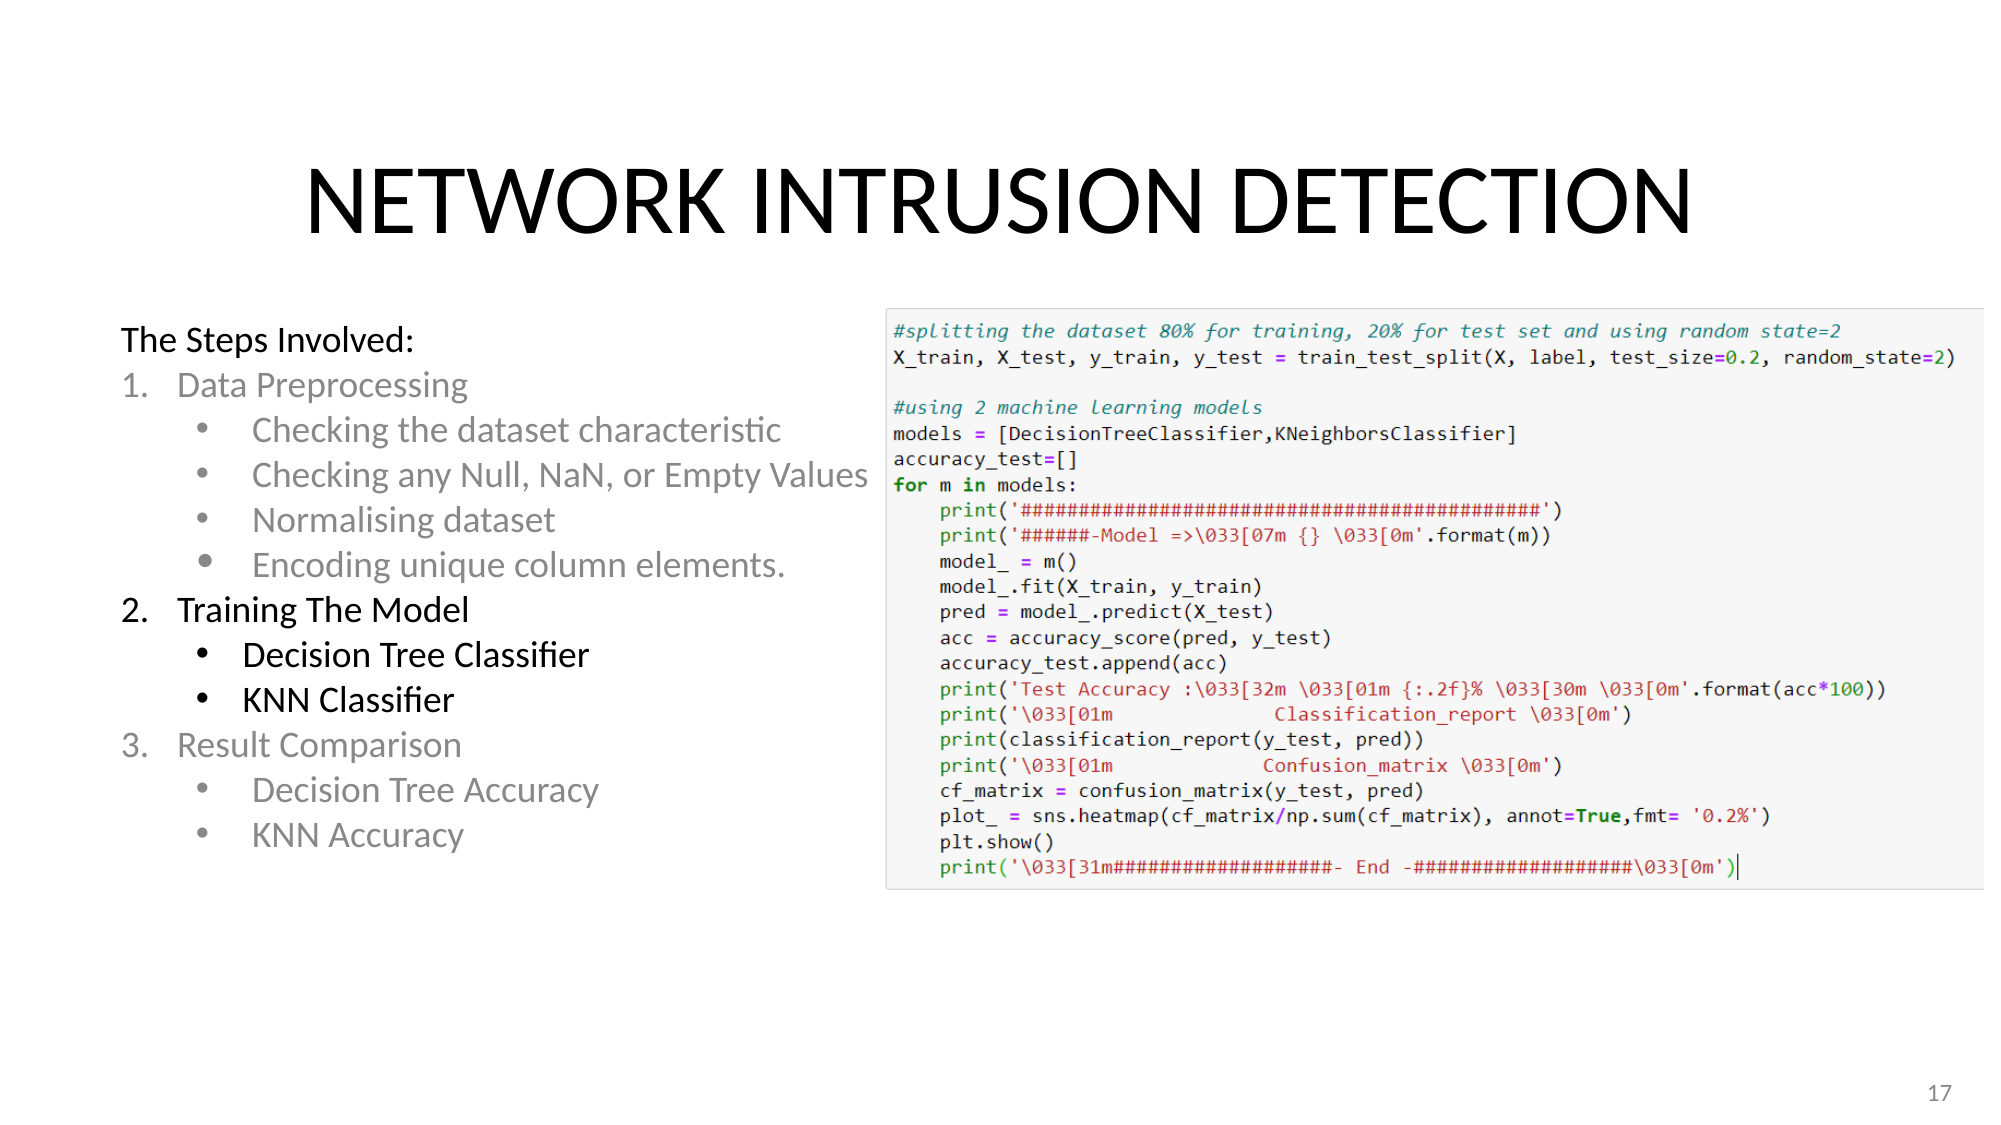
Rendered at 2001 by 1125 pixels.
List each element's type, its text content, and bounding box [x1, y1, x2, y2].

slide_number ‹#› [1894, 1061, 1968, 1121]
title NETWORK INTRUSION DETECTION [97, 125, 1903, 262]
picture [878, 307, 1984, 893]
text_box The Steps Involved: Data Preprocessing Checking the dataset characteristic Checking any Null, NaN, or Empty Values Normalising dataset Encoding unique column elements. Training The Model Decision Tree Classifier KNN Classifier Result Comparison Decision Tree Accuracy KNN Accuracy [30, 307, 876, 863]
